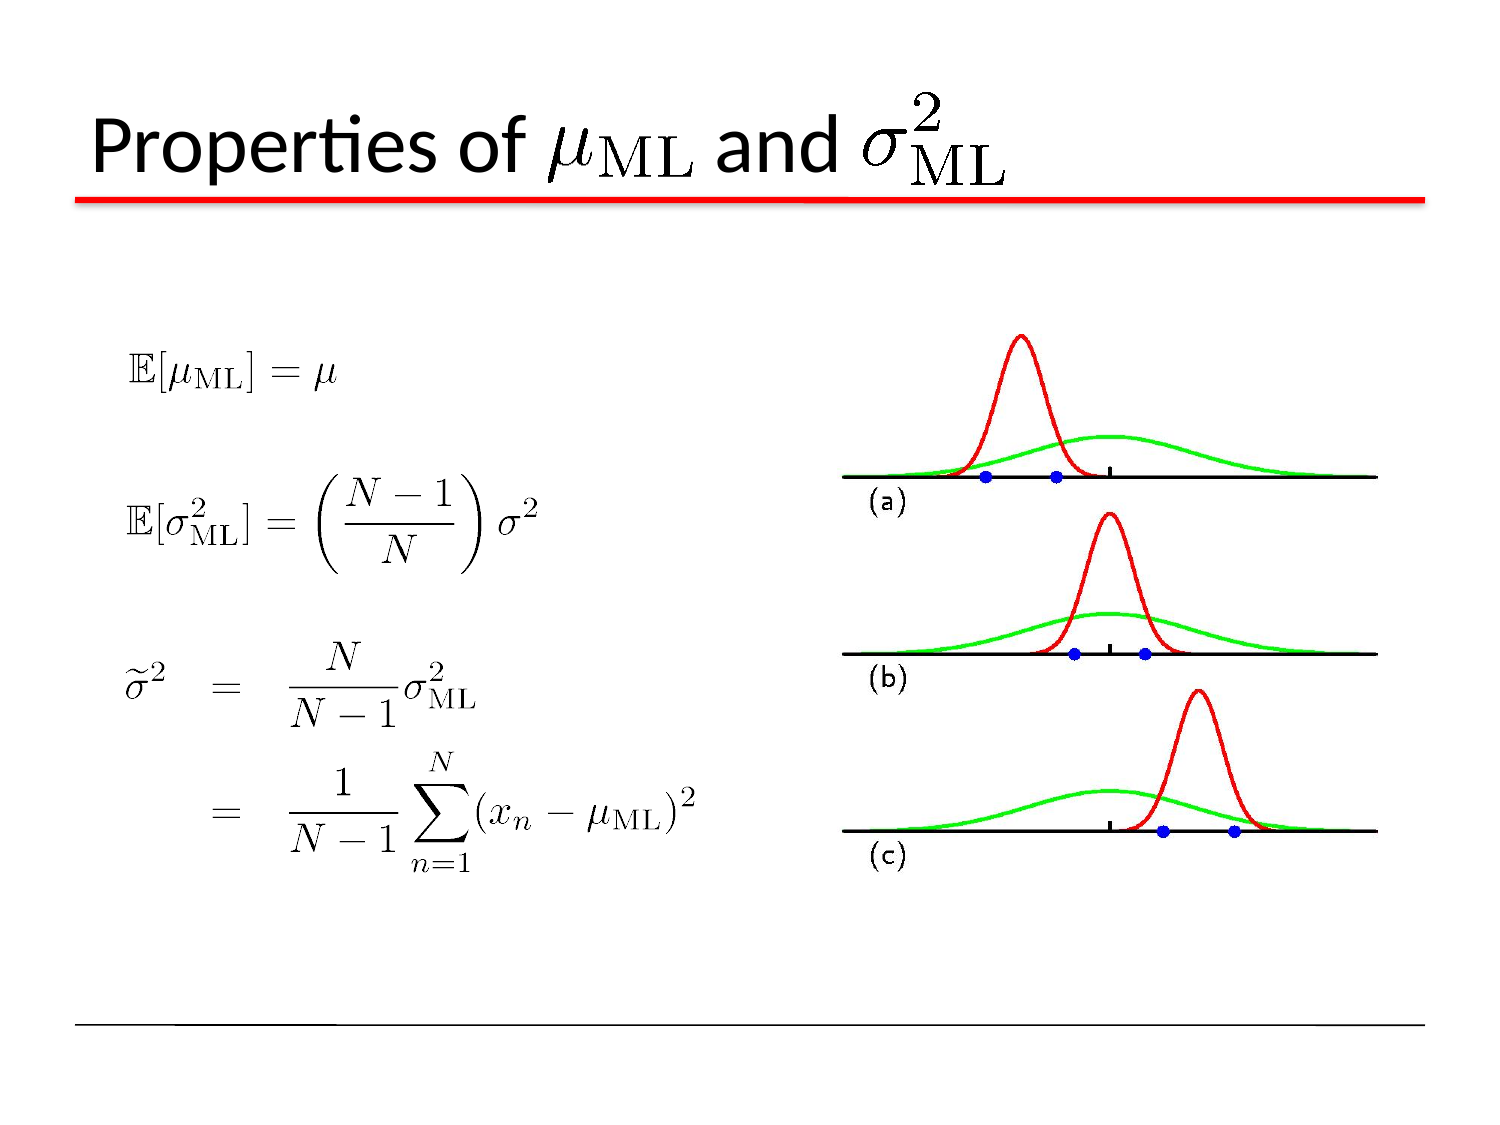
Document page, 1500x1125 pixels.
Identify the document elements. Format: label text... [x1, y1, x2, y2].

title Properties of and [75, 45, 1425, 233]
picture [125, 349, 339, 397]
picture [124, 638, 697, 873]
picture [837, 333, 1379, 876]
picture [125, 470, 539, 576]
picture [541, 124, 701, 184]
picture [854, 91, 1013, 192]
